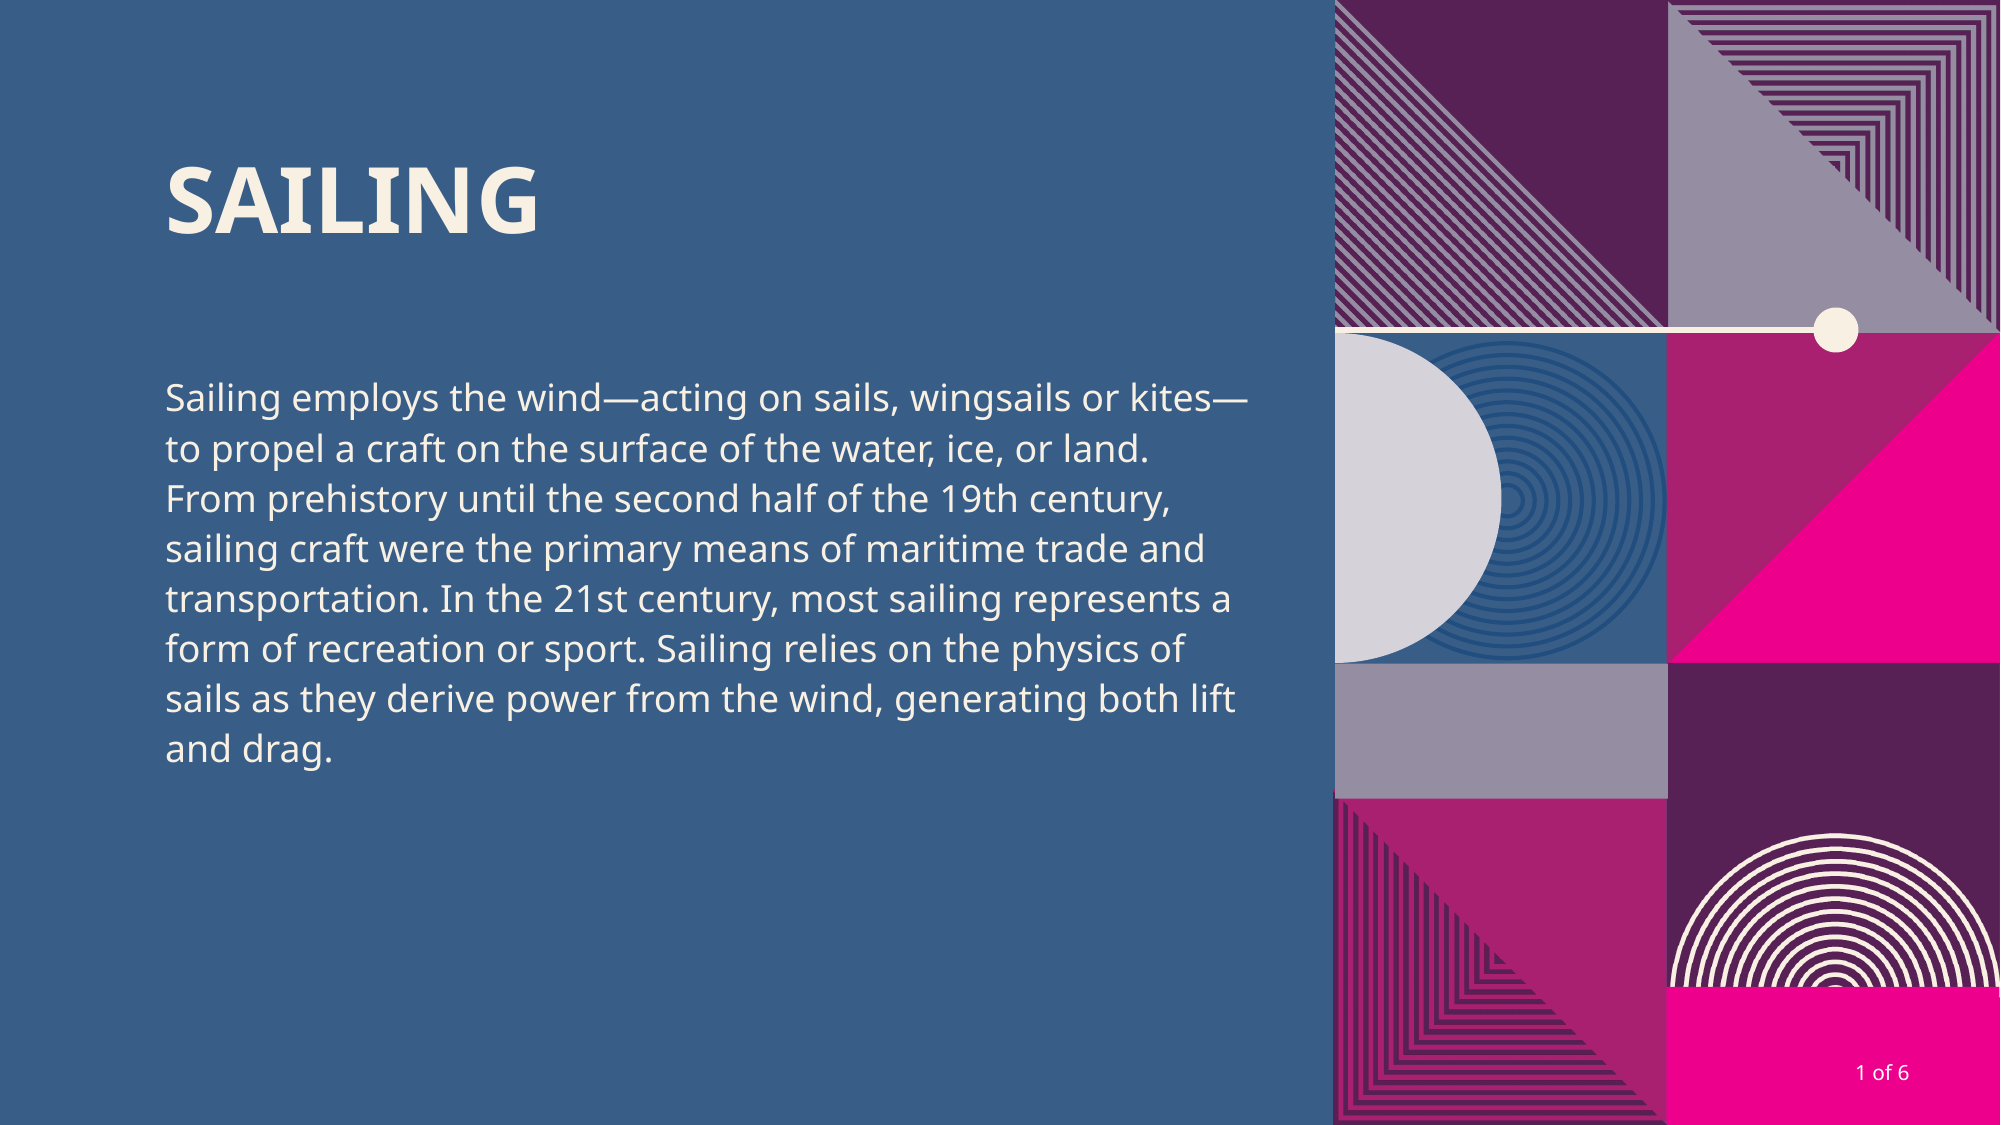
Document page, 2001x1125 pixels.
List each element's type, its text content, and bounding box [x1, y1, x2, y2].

picture [1333, 791, 1667, 1125]
picture [1669, 833, 2001, 998]
title Sailing [150, 146, 1266, 361]
picture [1335, 0, 2001, 333]
slide_number 1 of 6 [1710, 1042, 1925, 1103]
list Sailing employs the wind—acting on sails, wingsails or kites—to propel a craft on the surface of the water, ice, or land. From prehistory until the second half of the 19th century, sailing craft were the primary means of maritime trade and transportation. In the 21st century, most sailing represents a form of recreation or sport. Sailing relies on the physics of sails as they derive power from the wind, generating both lift and drag. [150, 361, 1266, 992]
